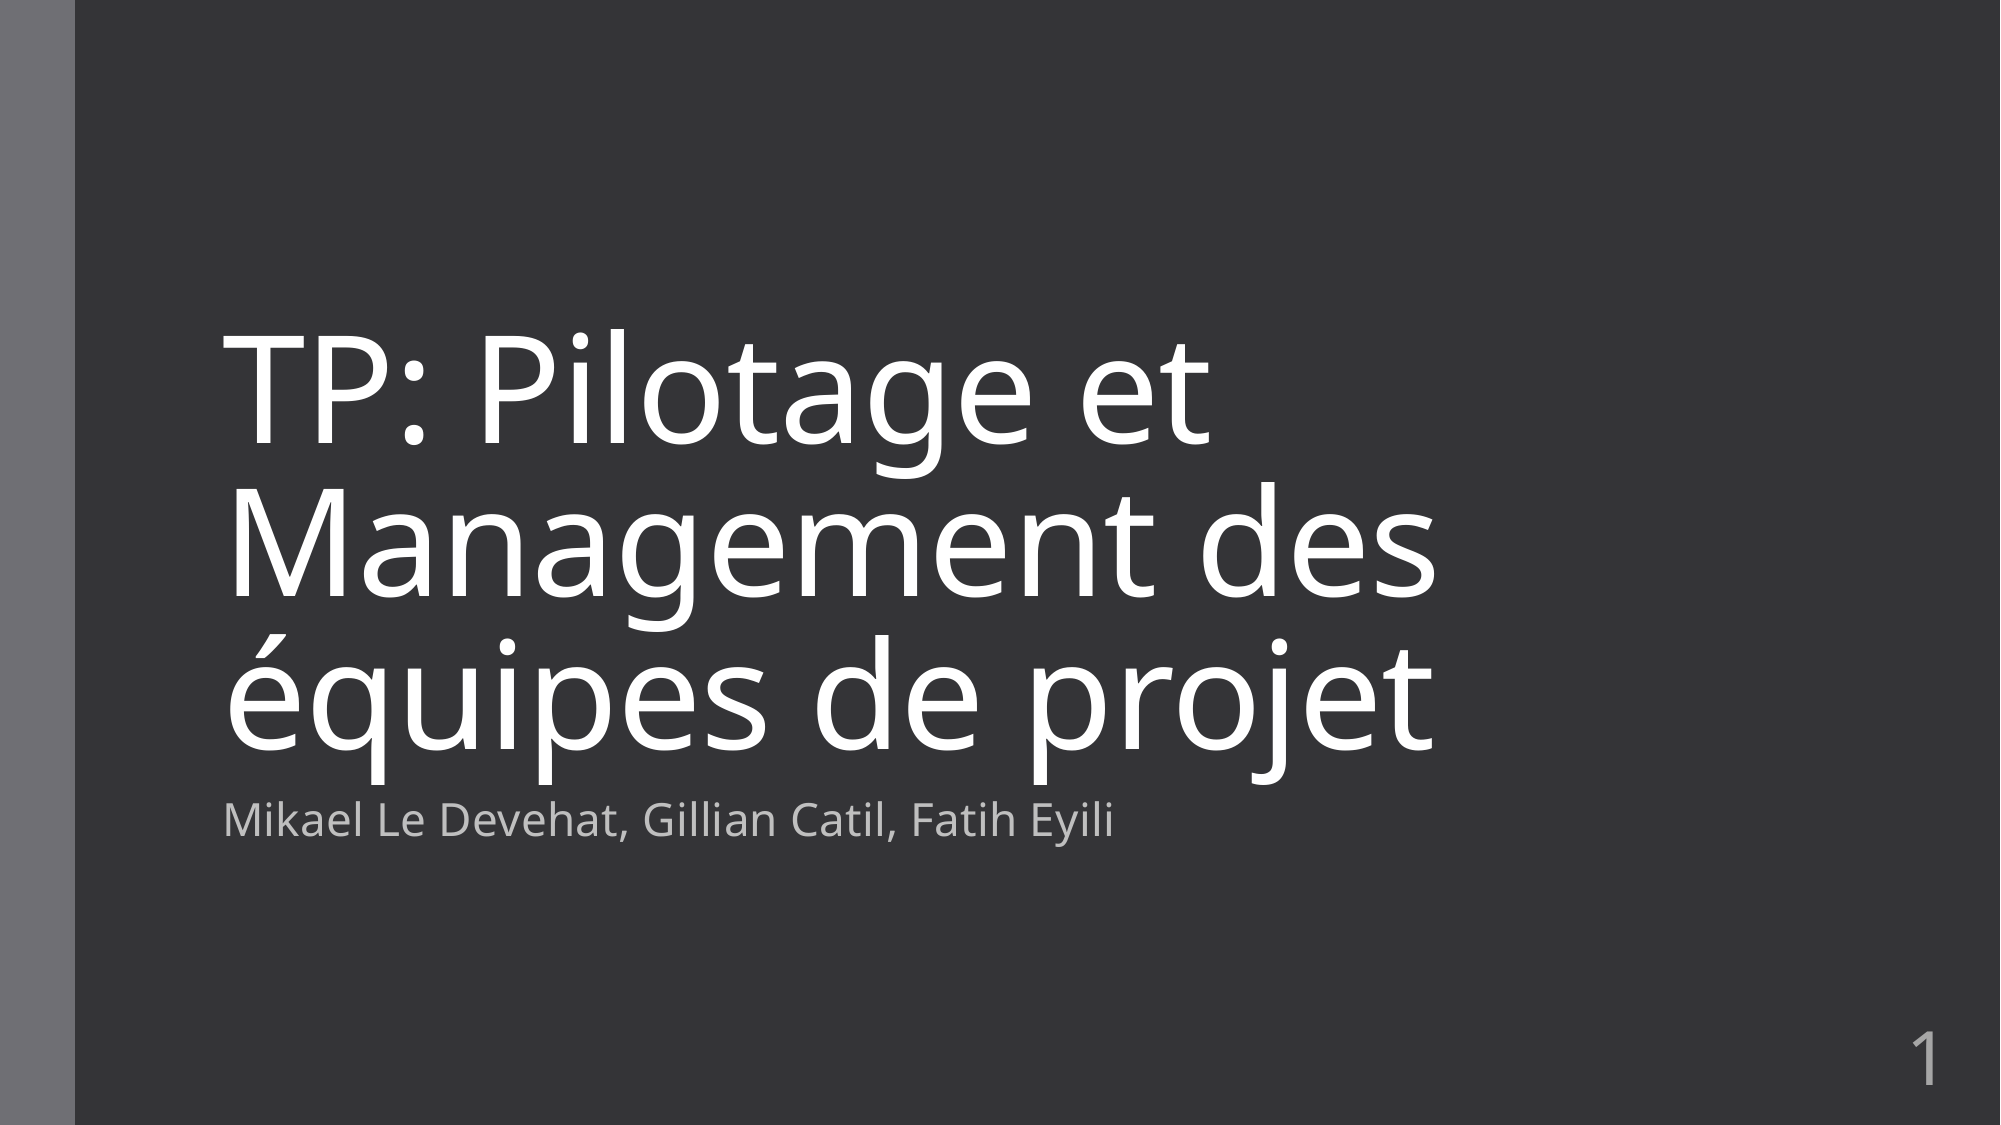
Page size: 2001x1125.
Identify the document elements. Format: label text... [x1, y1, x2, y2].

title TP: Pilotage et Management des équipes de projet [206, 124, 1752, 787]
slide_number 1 [1852, 1012, 2000, 1110]
subtitle Mikael Le Devehat, Gillian Catil, Fatih Eyili [206, 787, 1752, 1065]
